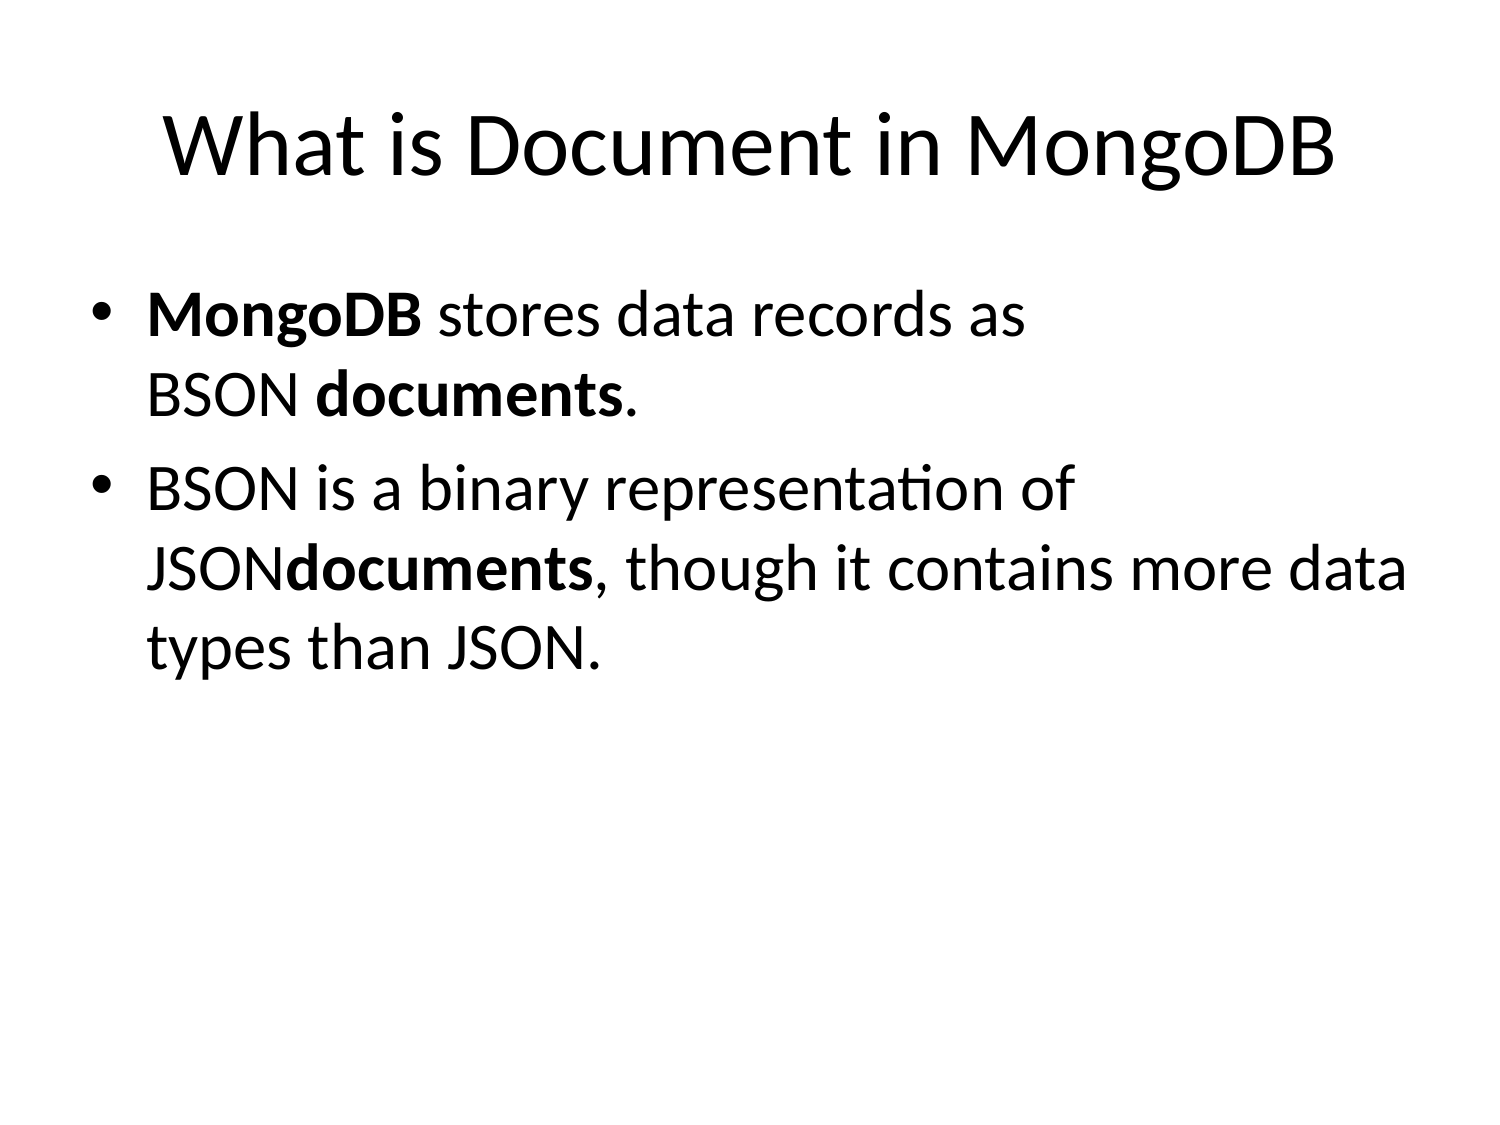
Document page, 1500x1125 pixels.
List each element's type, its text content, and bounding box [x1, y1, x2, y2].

list MongoDB stores data records as BSON documents. BSON is a binary representation of JSONdocuments, though it contains more data types than JSON. [75, 262, 1425, 1005]
title What is Document in MongoDB [75, 45, 1425, 233]
